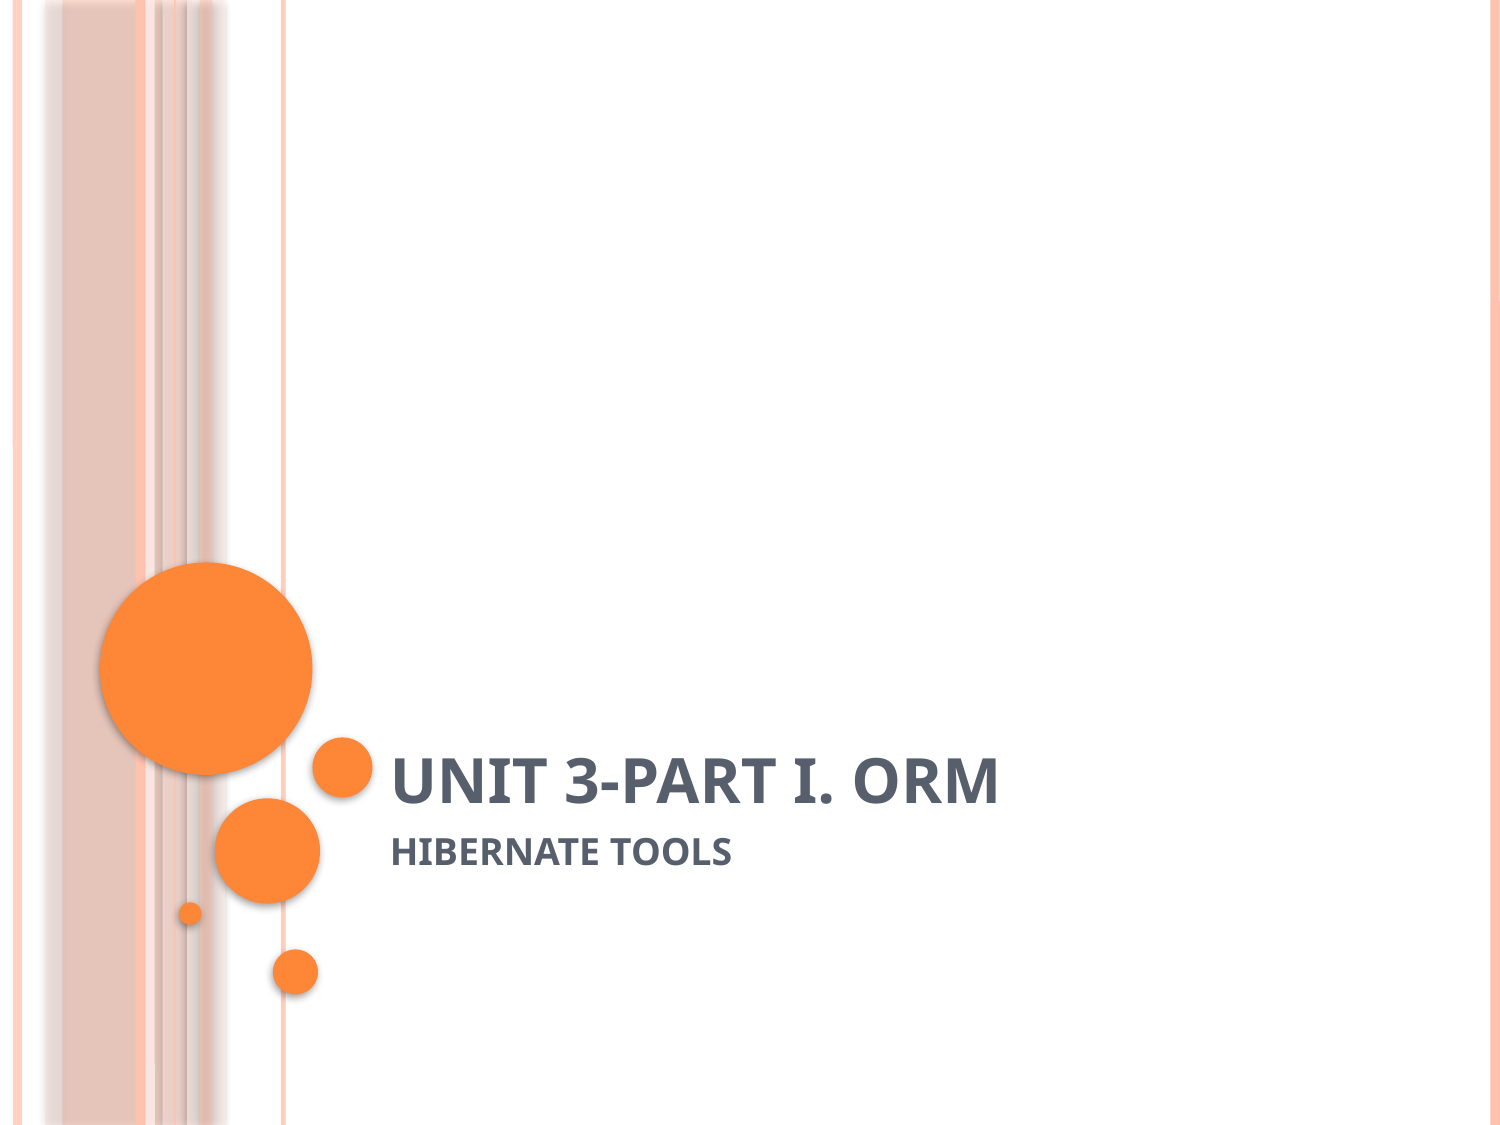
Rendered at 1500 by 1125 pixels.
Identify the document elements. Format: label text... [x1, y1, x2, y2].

subtitle HIBERNATE TOOLS [375, 820, 1388, 1046]
title UNIT 3-PART I. ORM [375, 512, 1388, 820]
